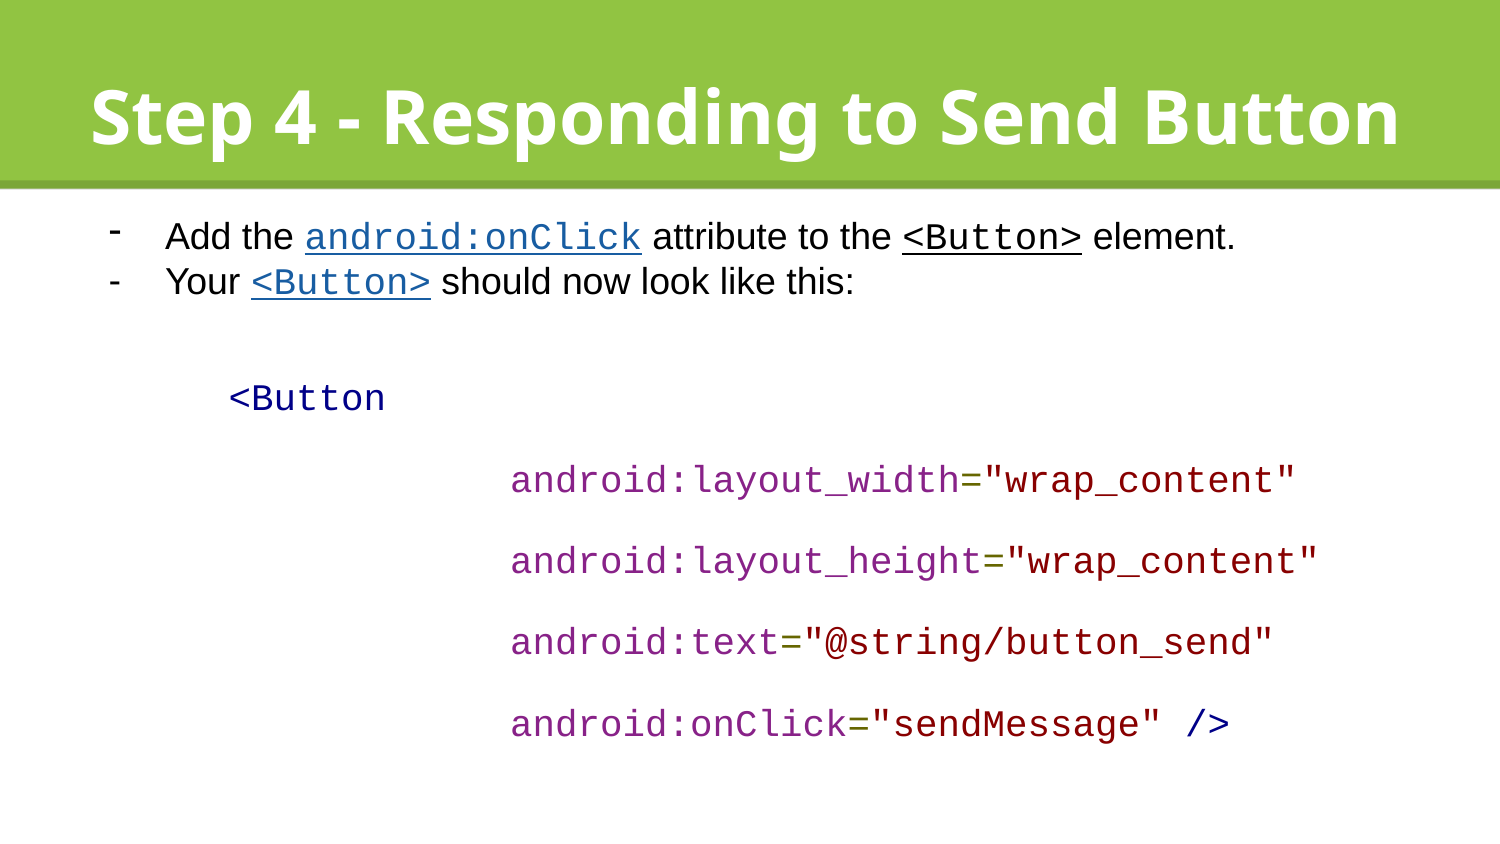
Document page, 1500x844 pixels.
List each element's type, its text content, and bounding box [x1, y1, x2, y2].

title Step 4 - Responding to Send Button [75, 33, 1425, 175]
list Add the android:onClick attribute to the <Button> element. Your <Button> should now look like this: <Button android:layout_width="wrap_content" android:layout_height="wrap_content" android:text="@string/button_send" android:onClick="sendMessage" /> [75, 196, 1425, 808]
